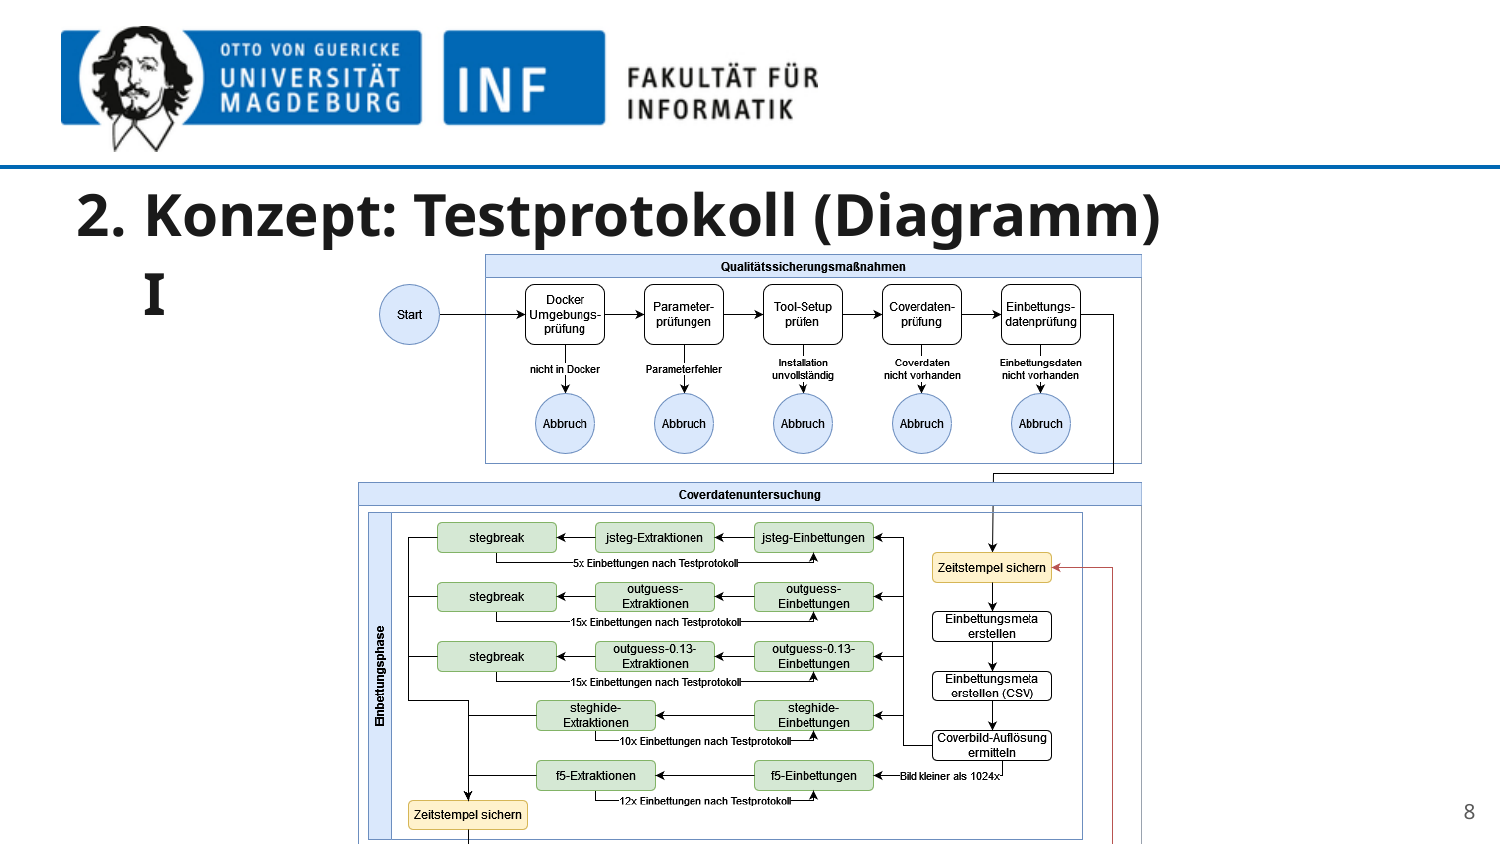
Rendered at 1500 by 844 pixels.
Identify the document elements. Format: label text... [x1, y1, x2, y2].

slide_number ‹#› [1400, 779, 1491, 844]
picture [358, 254, 1142, 844]
title Konzept: Testprotokoll (Diagramm) I [53, 176, 1184, 571]
title Konzept: Testprotokoll (Diagramm) I [53, 159, 1184, 166]
picture [60, 26, 818, 152]
